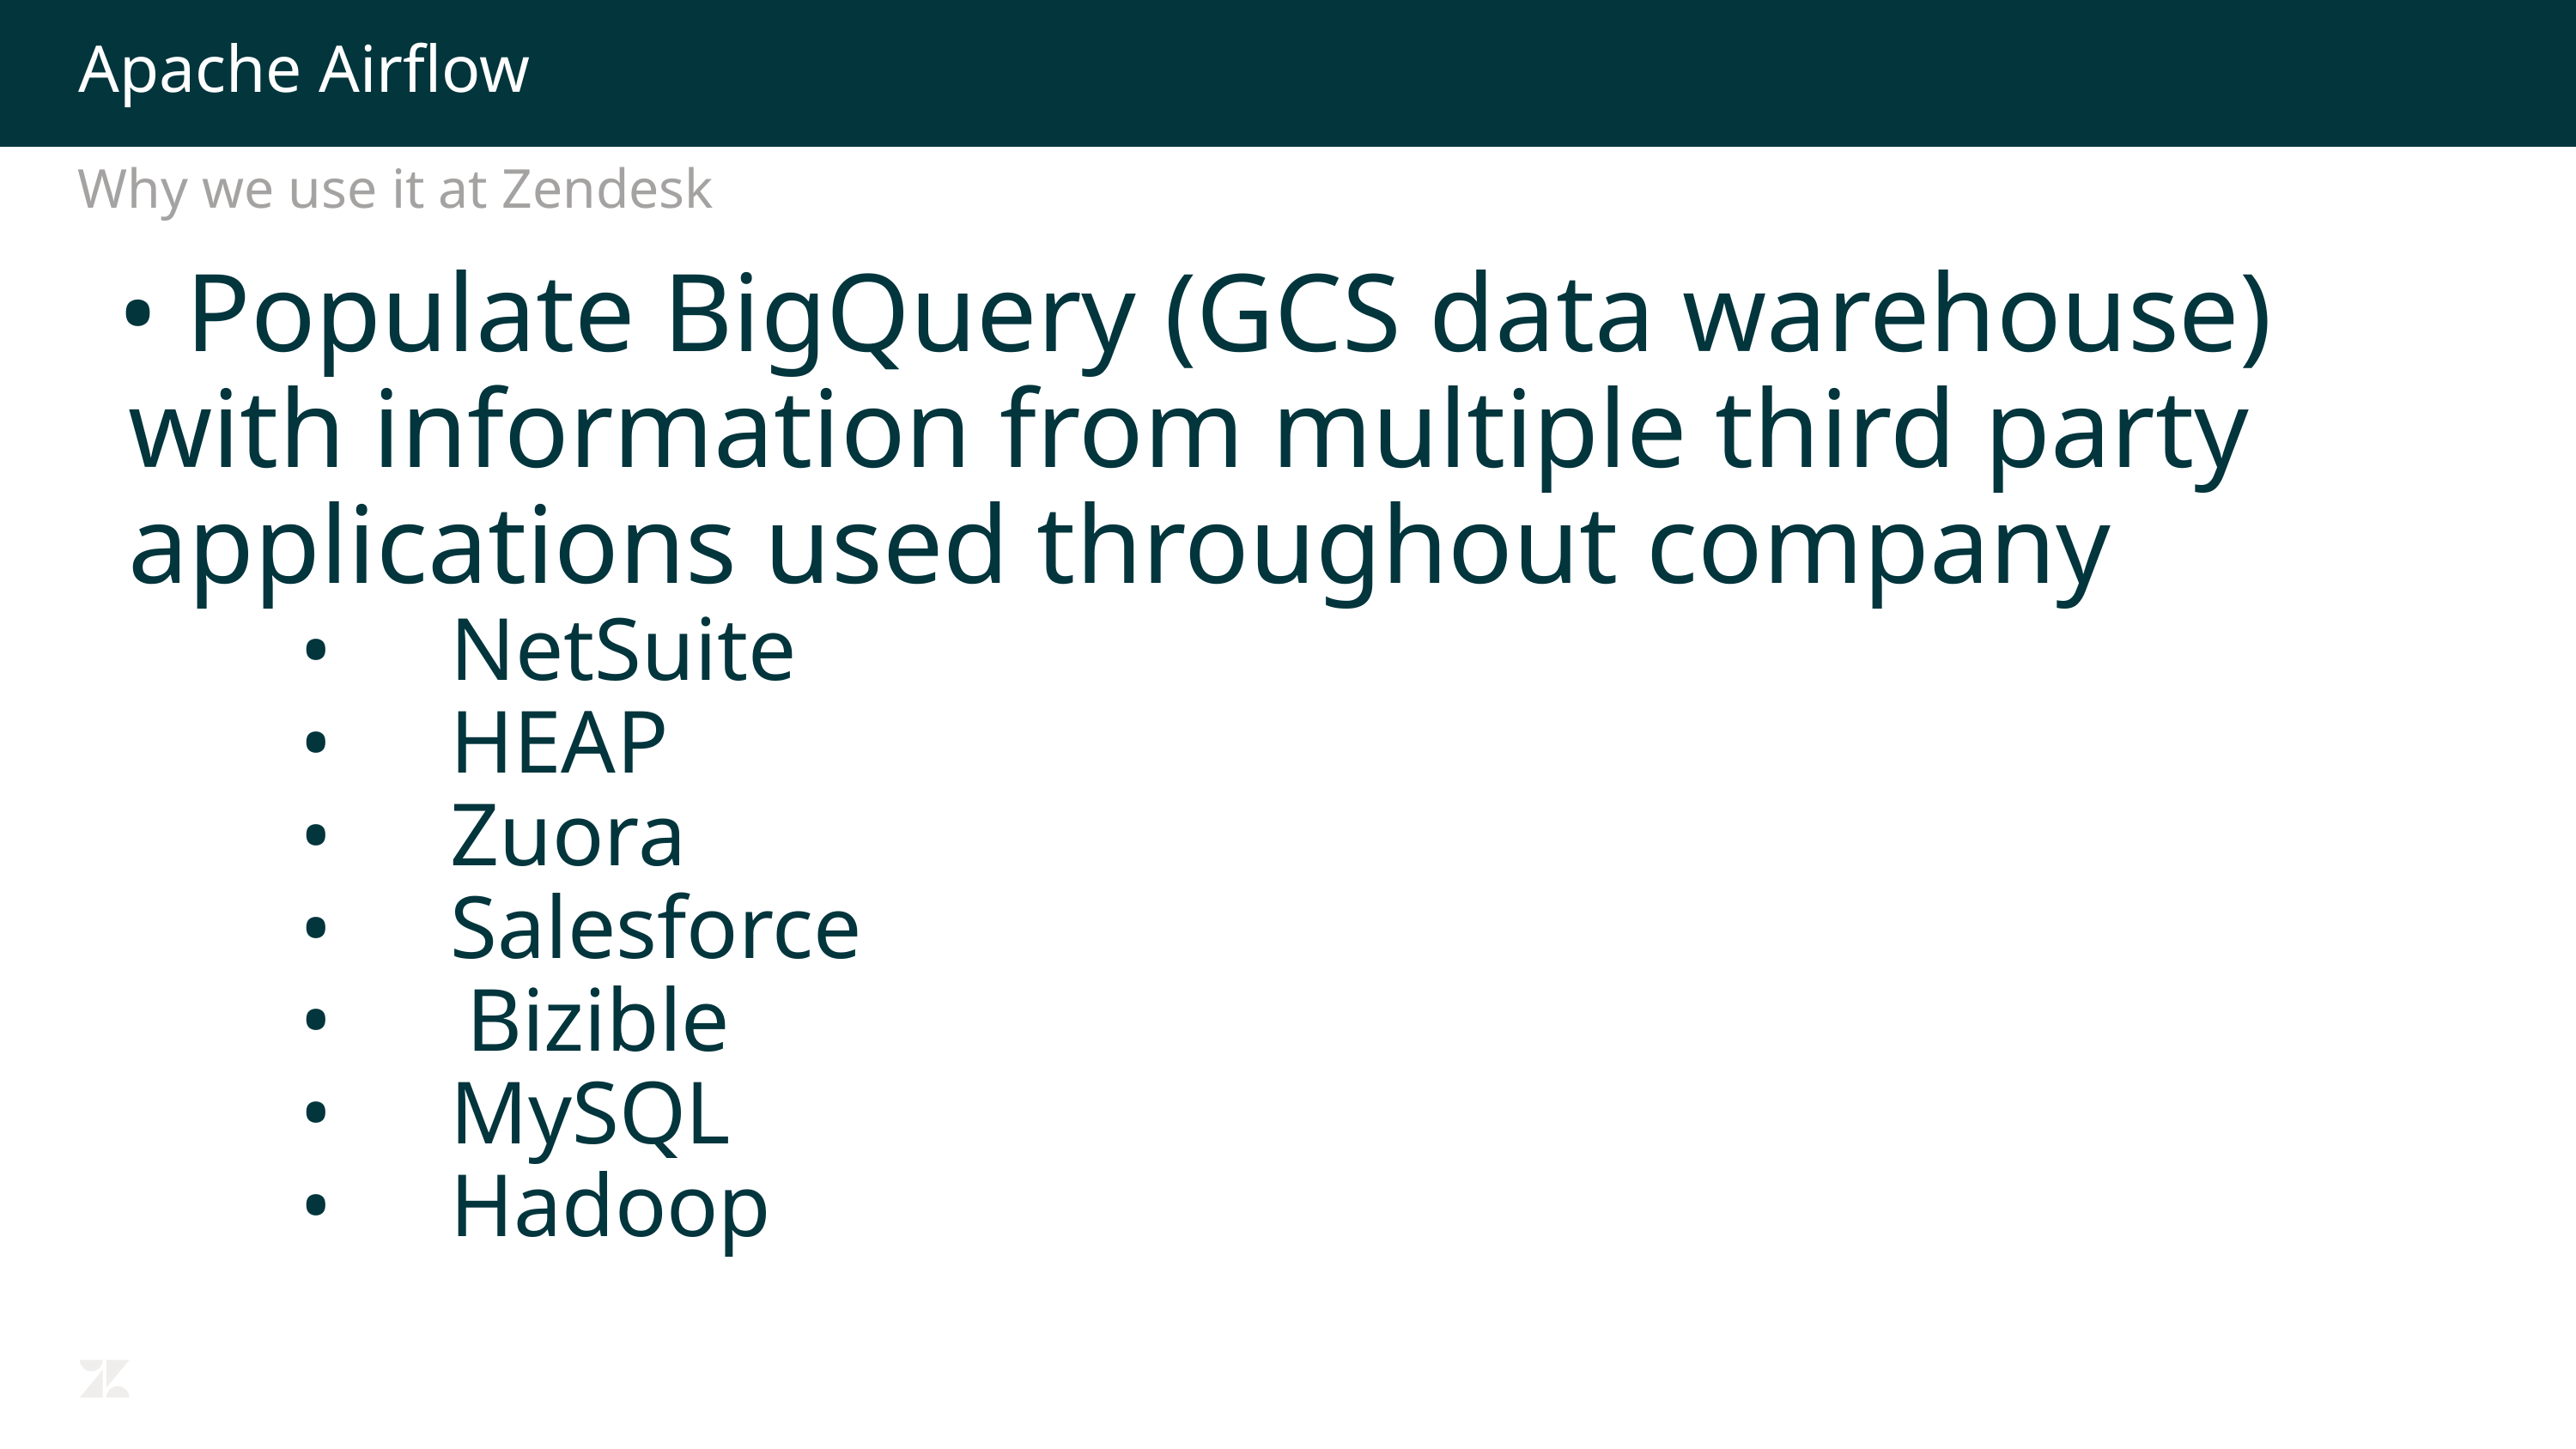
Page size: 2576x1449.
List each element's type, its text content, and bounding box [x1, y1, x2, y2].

list Populate BigQuery (GCS data warehouse) with information from multiple third party applications used throughout company NetSuite HEAP Zuora Salesforce Bizible MySQL Hadoop [58, 239, 2484, 1323]
title Apache Airflow [58, 0, 2484, 142]
subtitle Why we use it at Zendesk [18, 142, 2484, 240]
